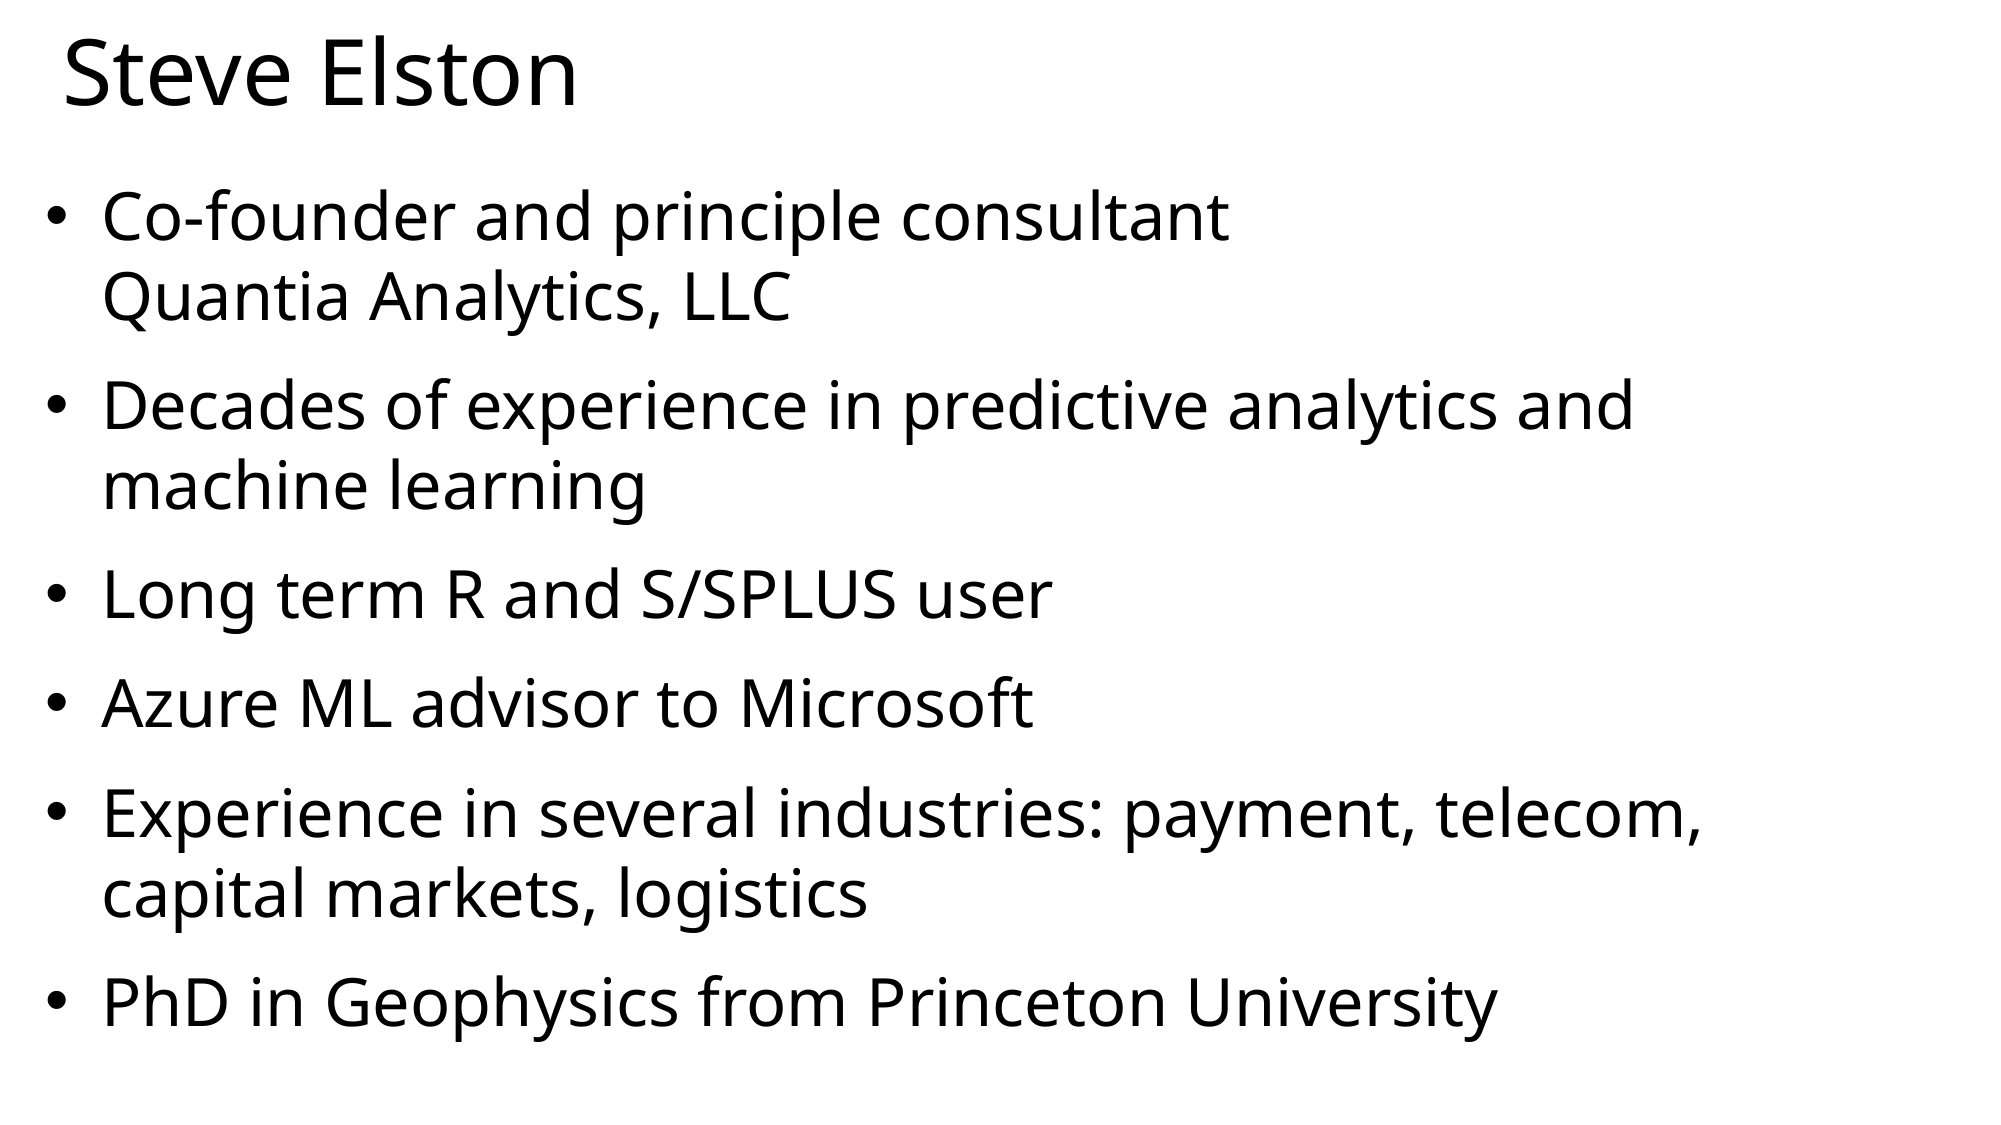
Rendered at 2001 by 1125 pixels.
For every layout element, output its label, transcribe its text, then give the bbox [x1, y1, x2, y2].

title Steve Elston [47, 27, 1938, 202]
list Co-founder and principle consultant Quantia Analytics, LLC Decades of experience in predictive analytics and machine learning Long term R and S/SPLUS user Azure ML advisor to Microsoft Experience in several industries: payment, telecom, capital markets, logistics PhD in Geophysics from Princeton University [30, 166, 1921, 1035]
